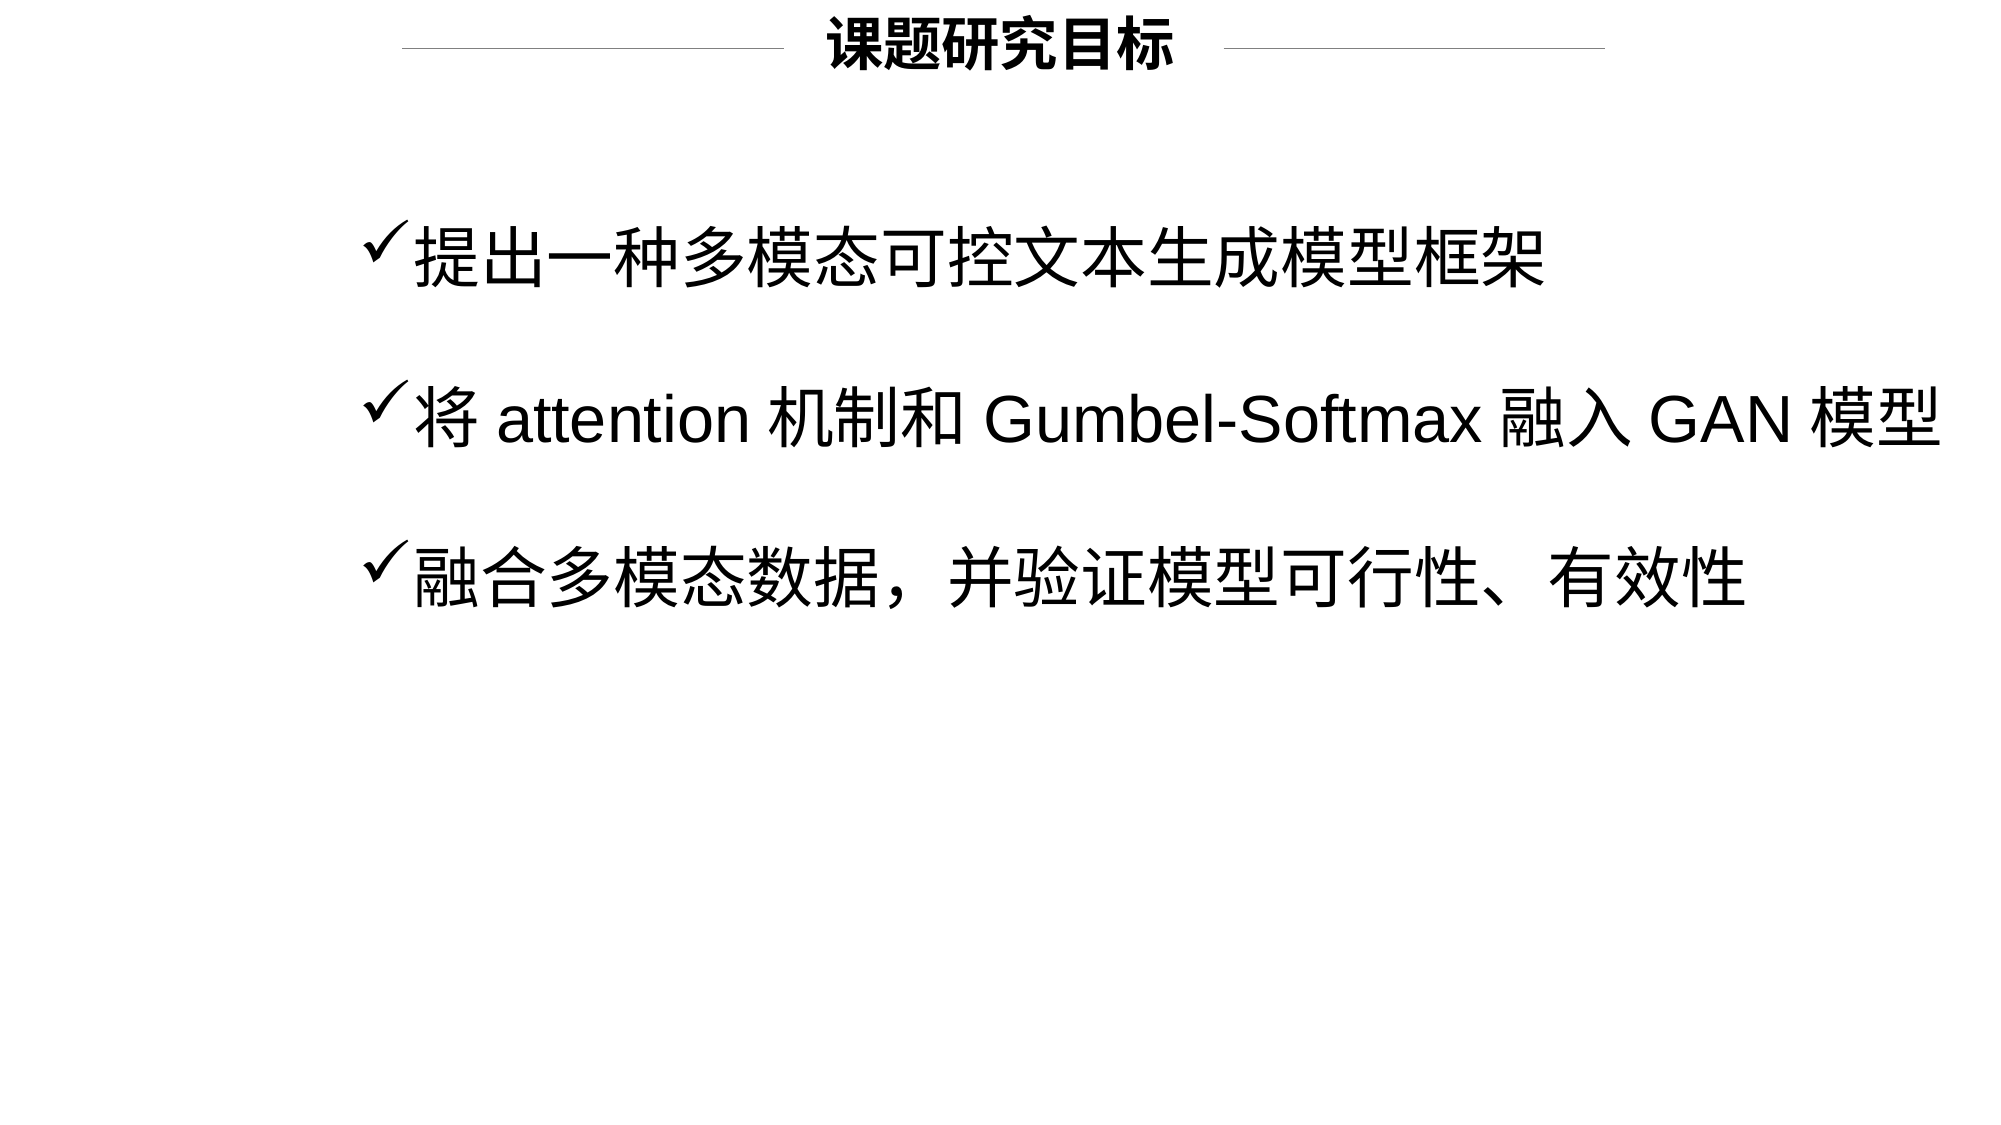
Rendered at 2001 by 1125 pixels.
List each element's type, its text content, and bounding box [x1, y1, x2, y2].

text_box 提出一种多模态可控文本生成模型框架 将attention机制和Gumbel-Softmax融入GAN模型 融合多模态数据，并验证模型可行性、有效性 [343, 208, 1958, 673]
text_box 课题研究目标 [810, 0, 1190, 85]
